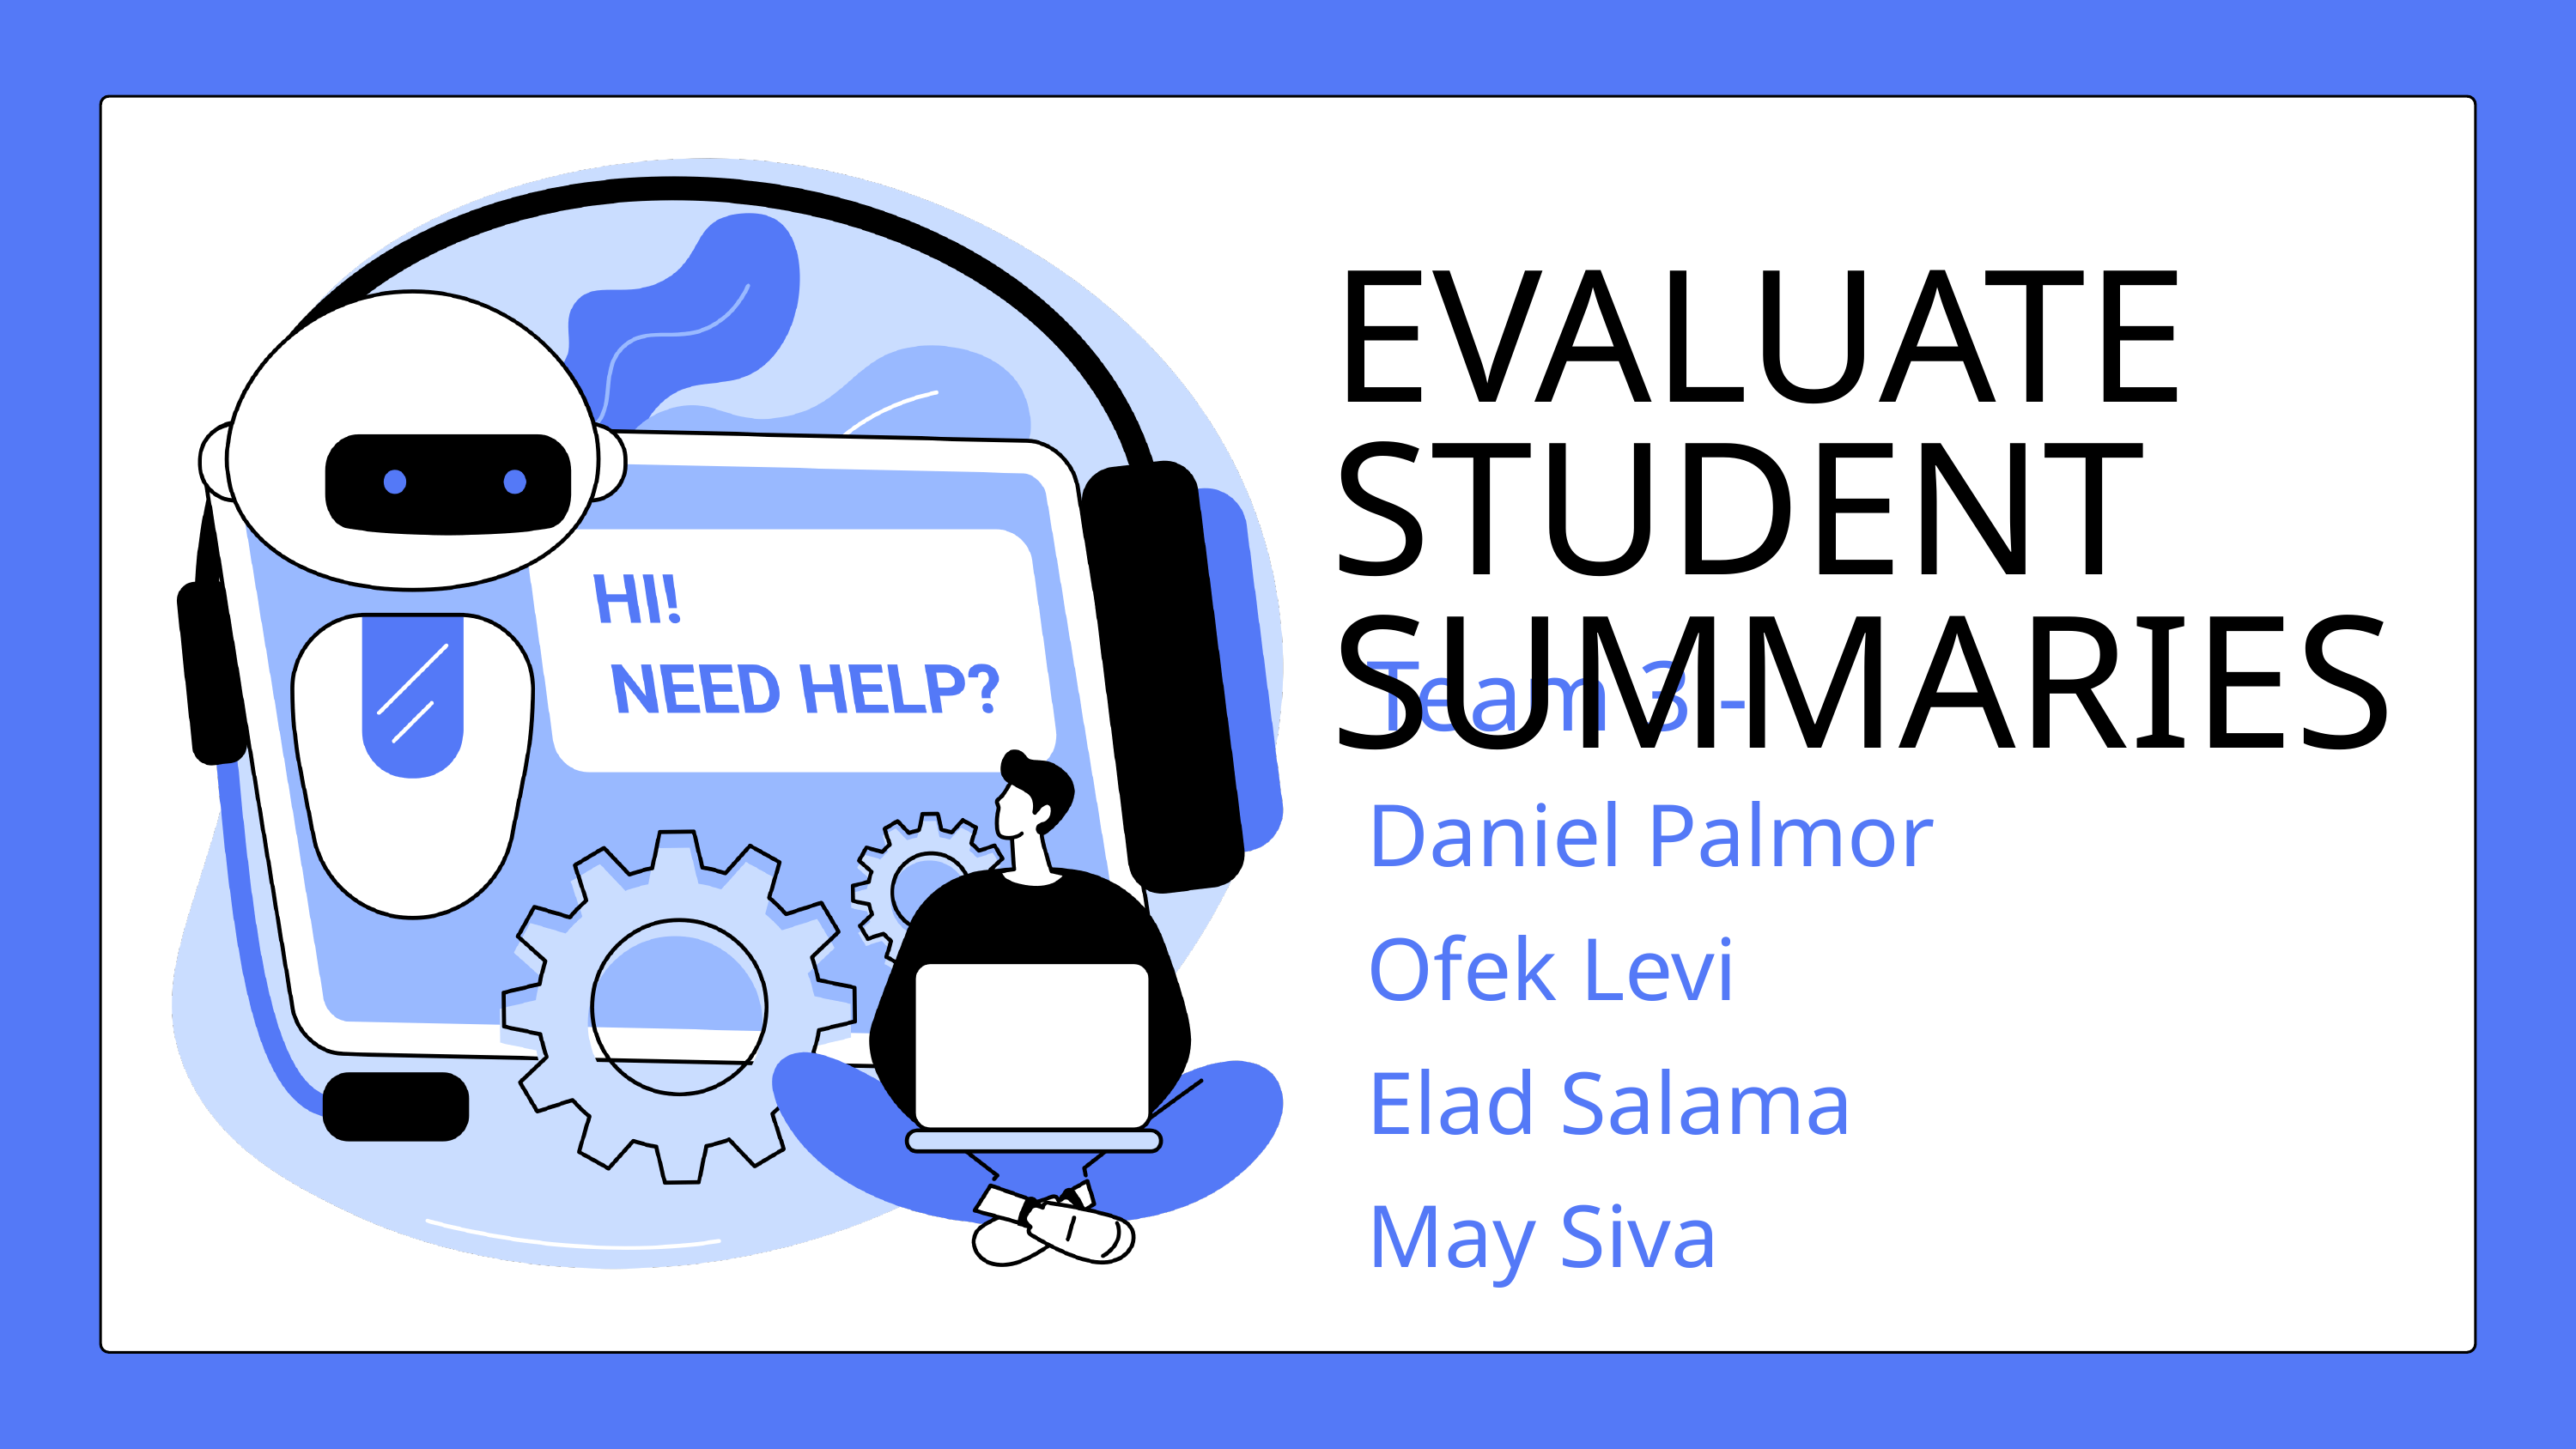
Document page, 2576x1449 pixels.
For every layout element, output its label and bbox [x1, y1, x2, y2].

text_box [100, 95, 2476, 1353]
